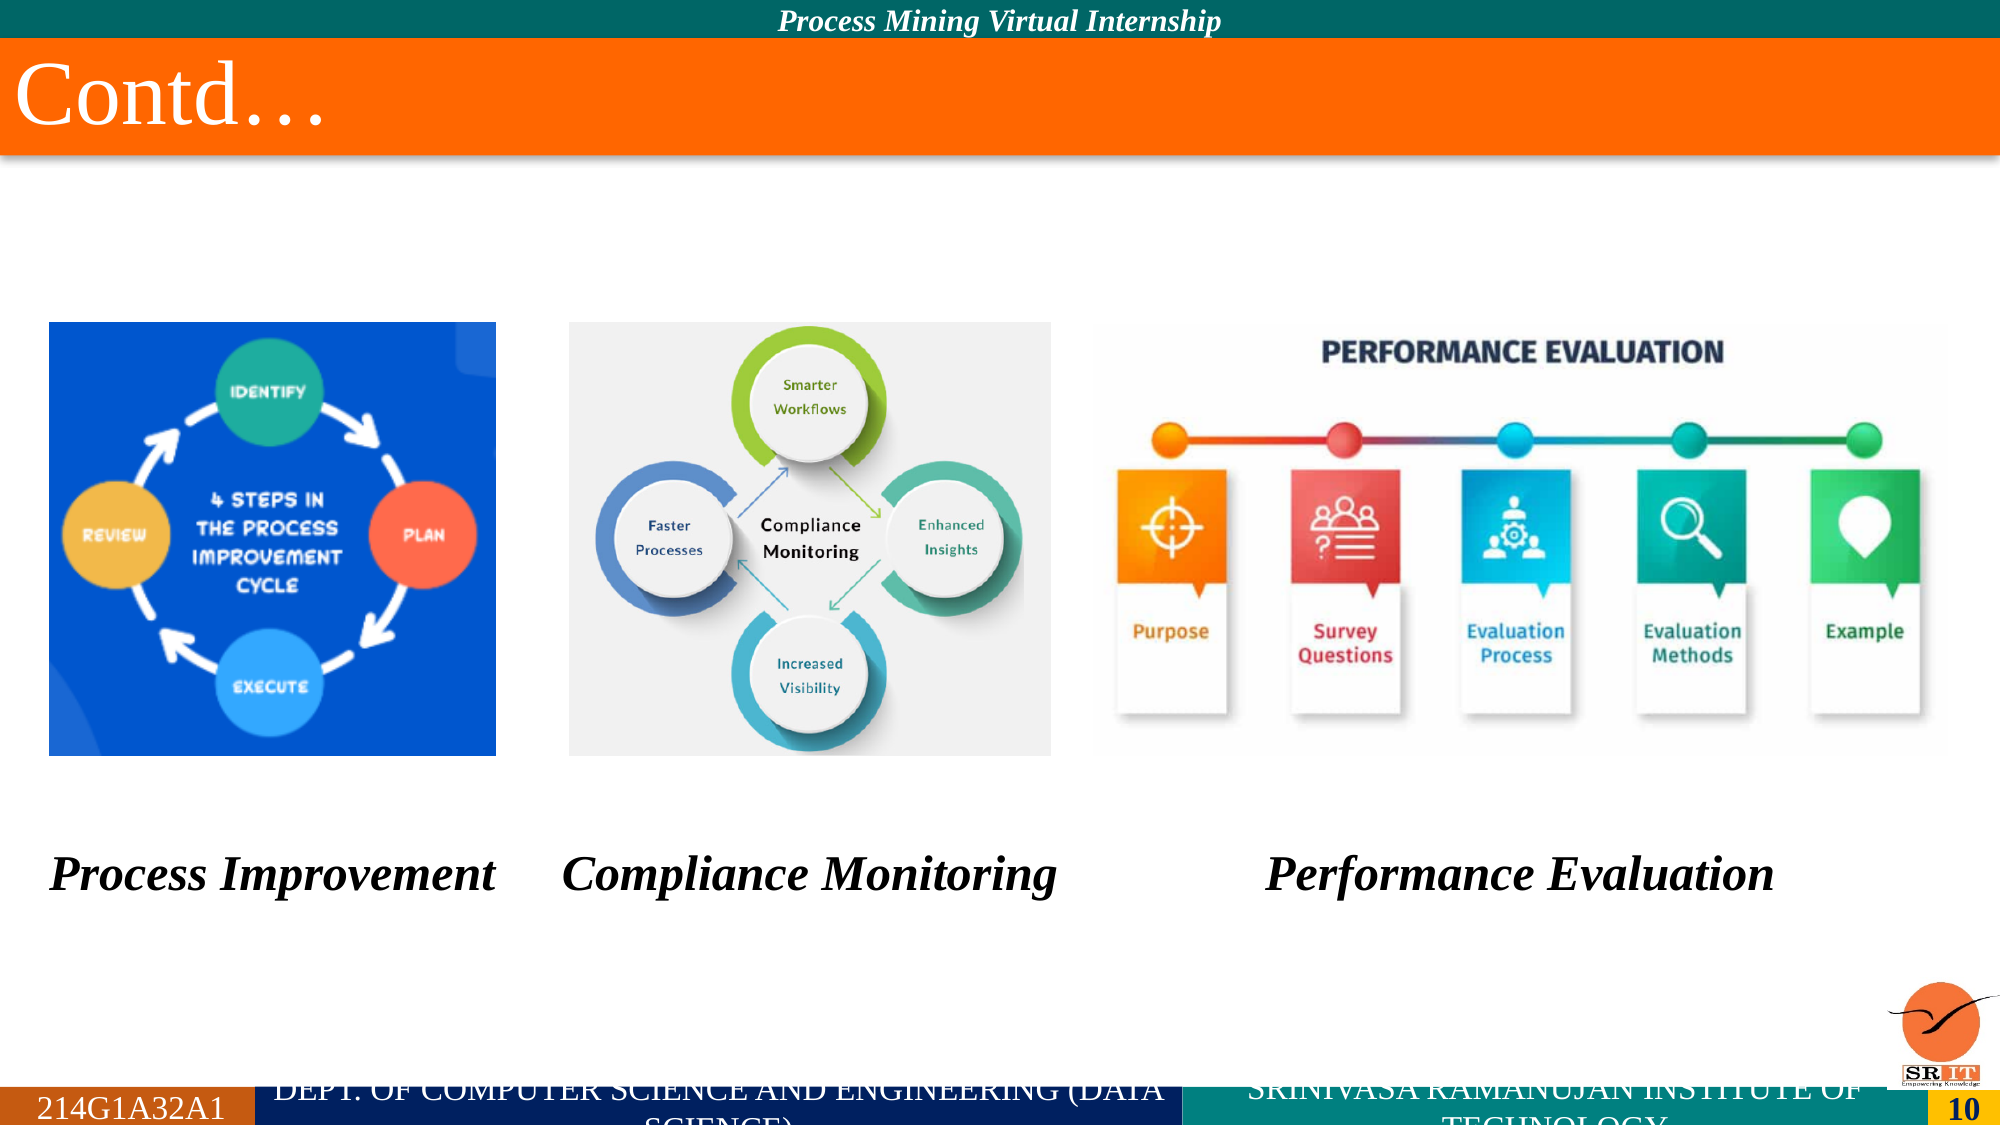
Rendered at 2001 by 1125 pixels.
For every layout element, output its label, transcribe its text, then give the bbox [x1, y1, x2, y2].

text_box Process Improvement [34, 833, 511, 909]
text_box Compliance Monitoring [547, 833, 1074, 909]
picture [49, 322, 496, 756]
title Contd… [0, 38, 2000, 156]
picture [1093, 324, 1948, 756]
picture [1887, 977, 2000, 1090]
picture [569, 322, 1051, 756]
text_box Performance Evaluation [1250, 832, 1791, 908]
